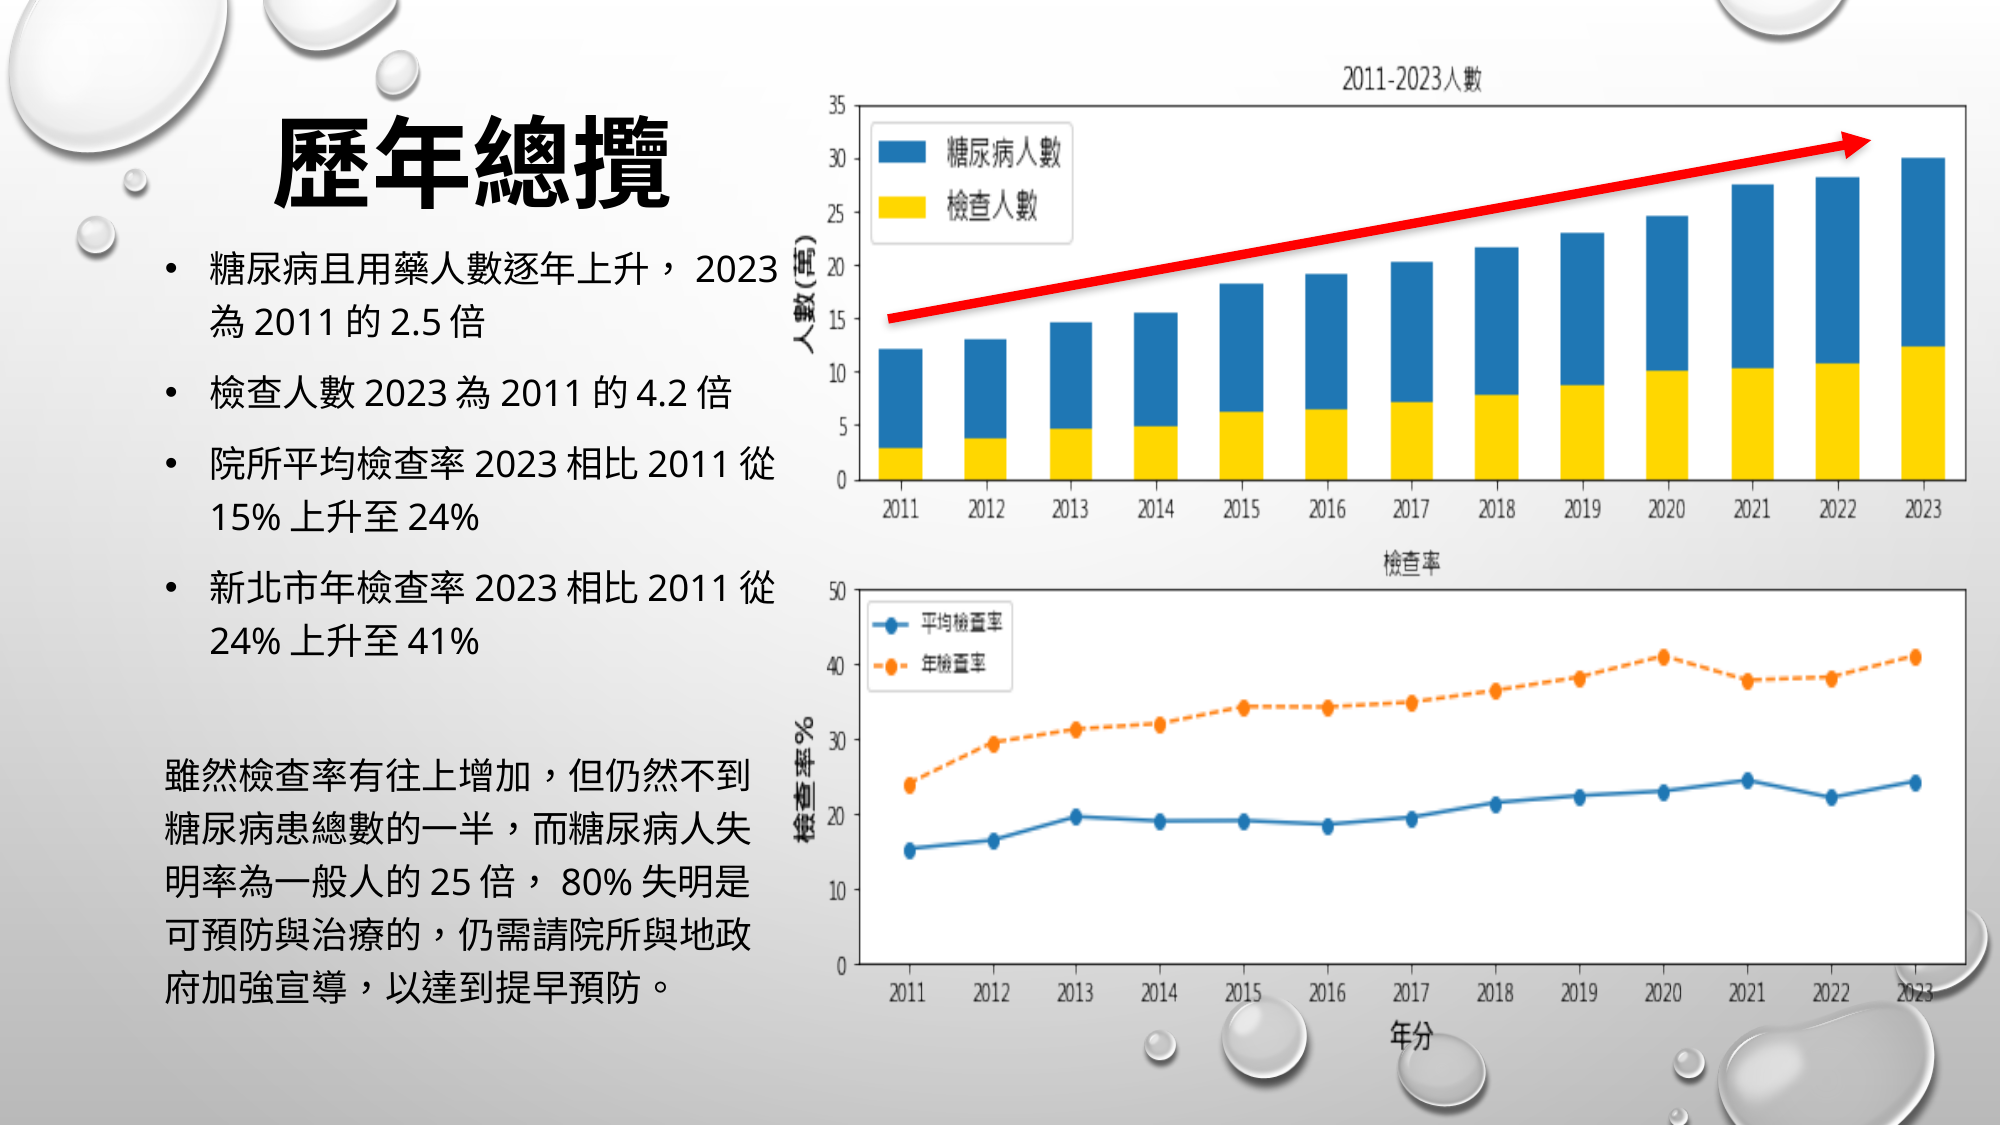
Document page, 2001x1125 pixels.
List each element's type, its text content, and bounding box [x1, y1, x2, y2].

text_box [887, 139, 1872, 320]
list 糖尿病且用藥人數逐年上升，2023為2011的2.5倍 檢查人數2023為2011的4.2倍 院所平均檢查率2023相比2011從15%上升至24% 新北市年檢查率2023相比2011從24%上升至41% 雖然檢查率有往上增加，但仍然不到糖尿病患總數的一半，而糖尿病人失明率為一般人的25倍，80%失明是可預防與治療的，仍需請院所與地政府加強宣導，以達到提早預防。 [149, 229, 769, 1025]
picture [0, 0, 2000, 1125]
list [775, 40, 1985, 1085]
title 歷年總攬 [149, 96, 769, 229]
